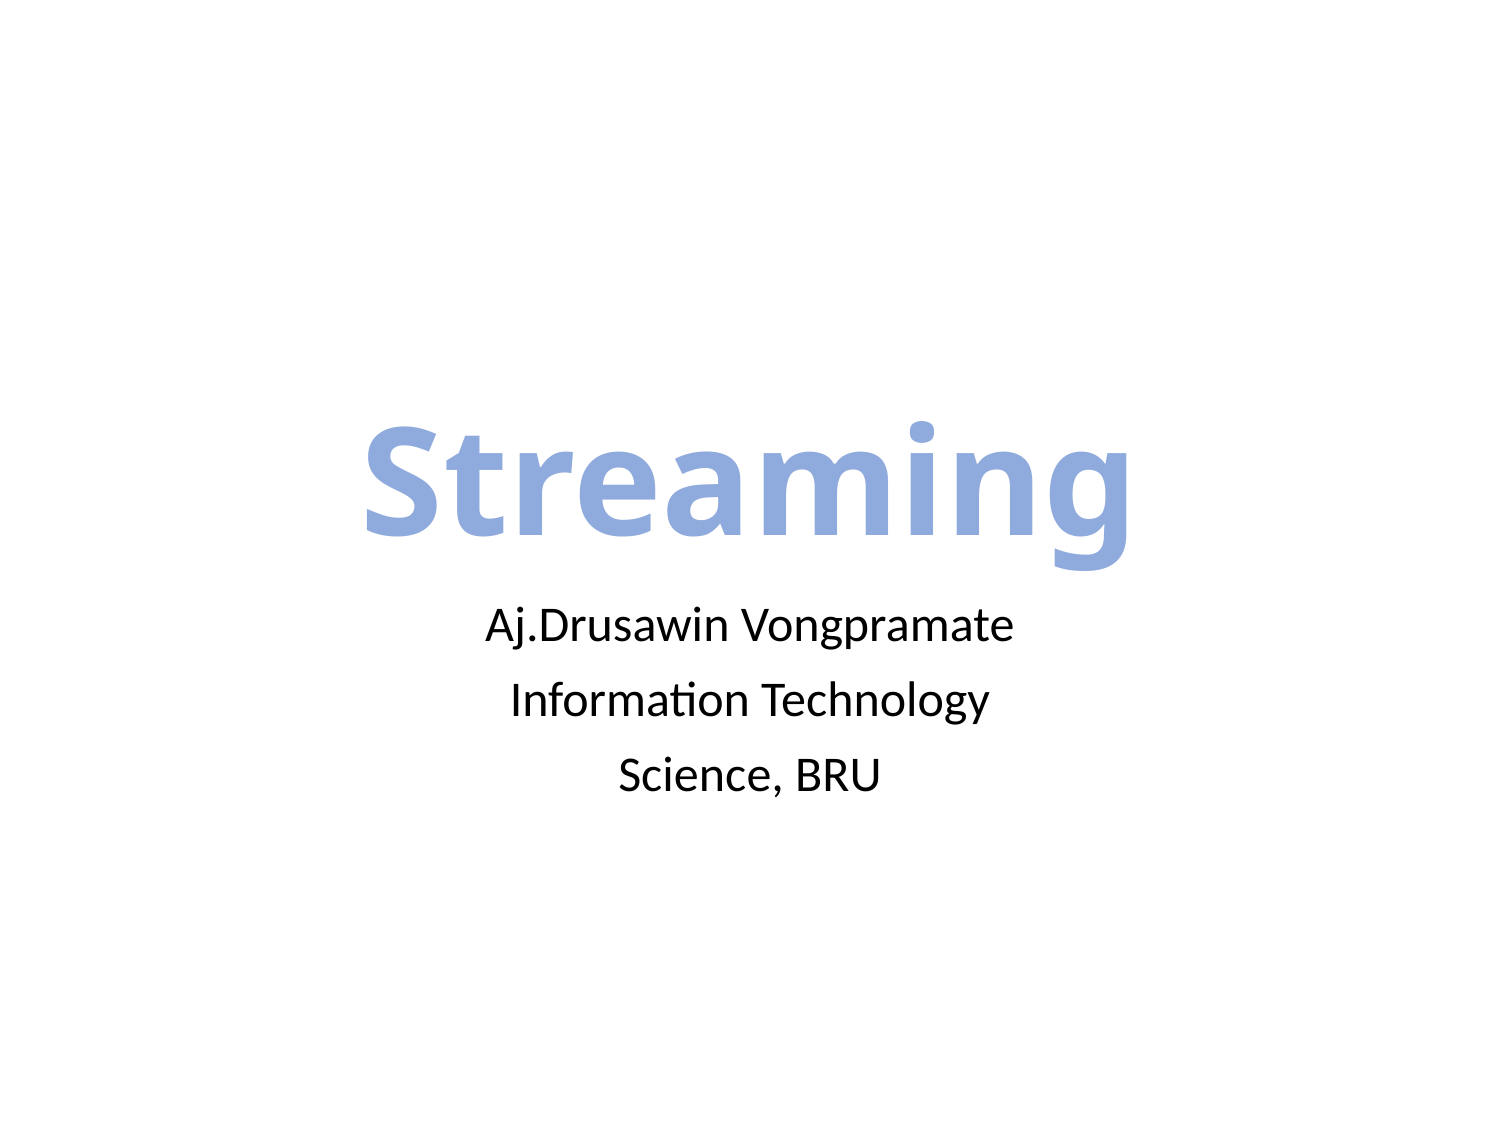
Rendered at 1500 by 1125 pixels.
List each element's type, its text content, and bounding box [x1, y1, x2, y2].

subtitle Aj.Drusawin Vongpramate Information Technology Science, BRU [187, 590, 1313, 863]
title Streaming [112, 184, 1388, 576]
